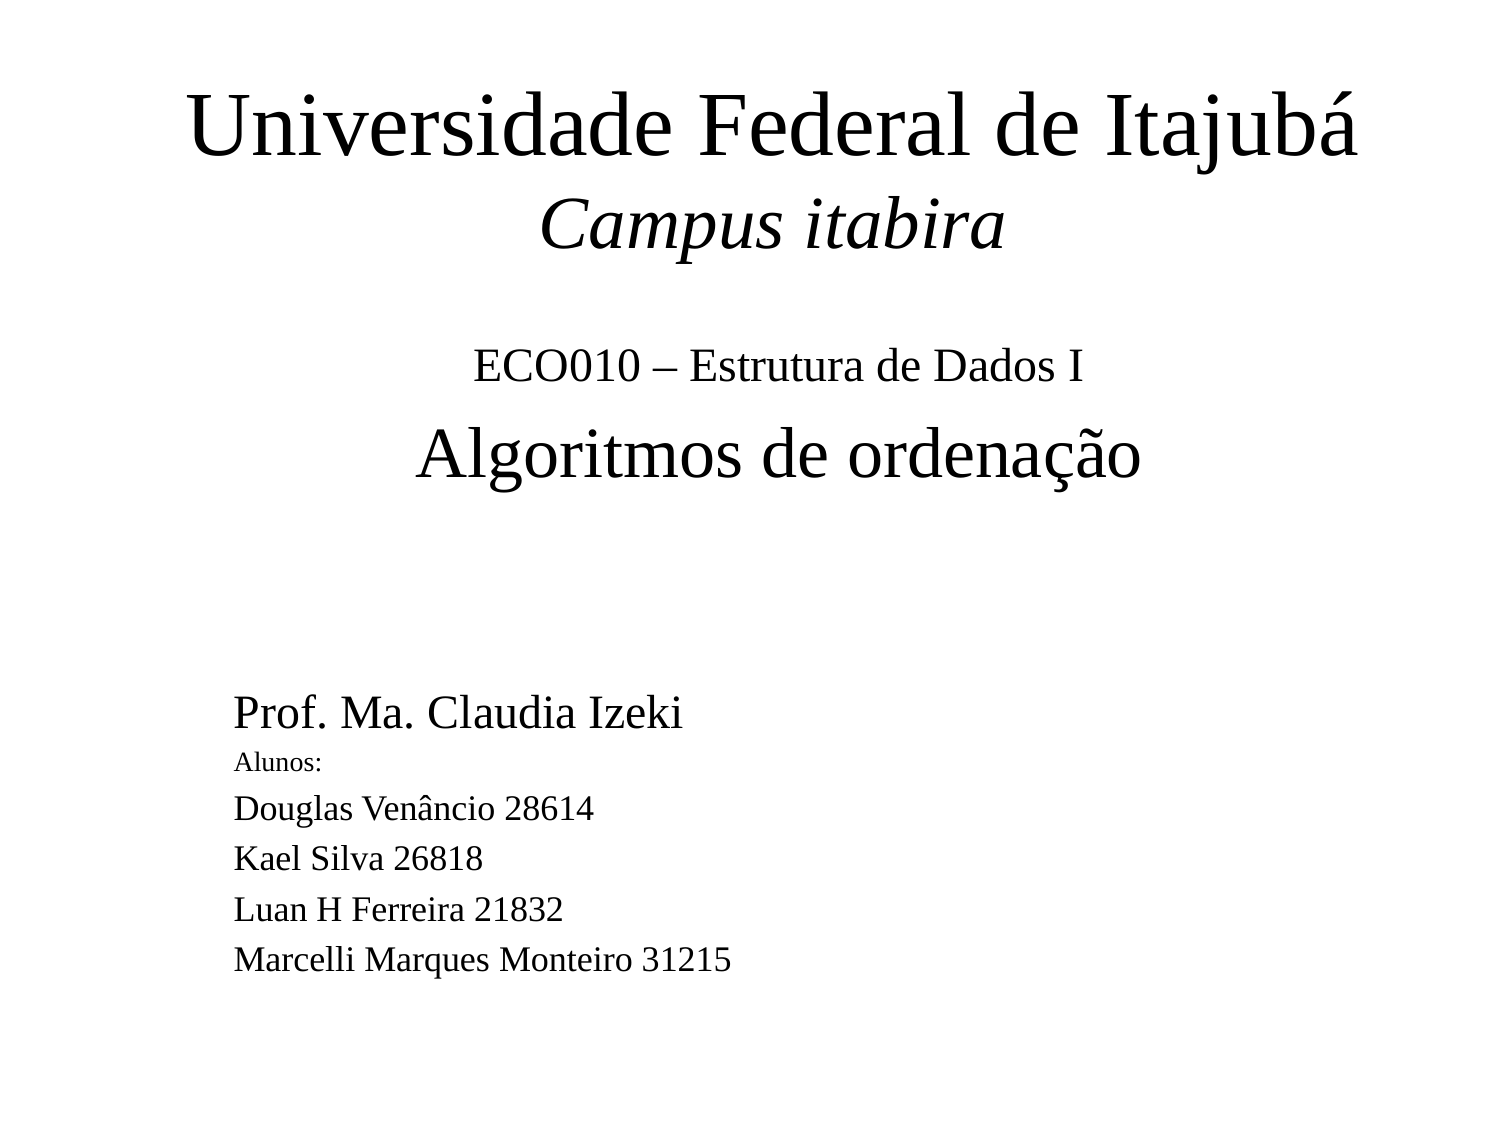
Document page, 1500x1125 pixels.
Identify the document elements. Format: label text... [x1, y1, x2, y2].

title Universidade Federal de Itajubá Campus itabira [135, 42, 1411, 284]
subtitle ECO010 – Estrutura de Dados I Algoritmos de ordenação Prof. Ma. Claudia Izeki Alunos: Douglas Venâncio 28614 Kael Silva 26818 Luan H Ferreira 21832 Marcelli Marques Monteiro 31215 [218, 326, 1341, 988]
